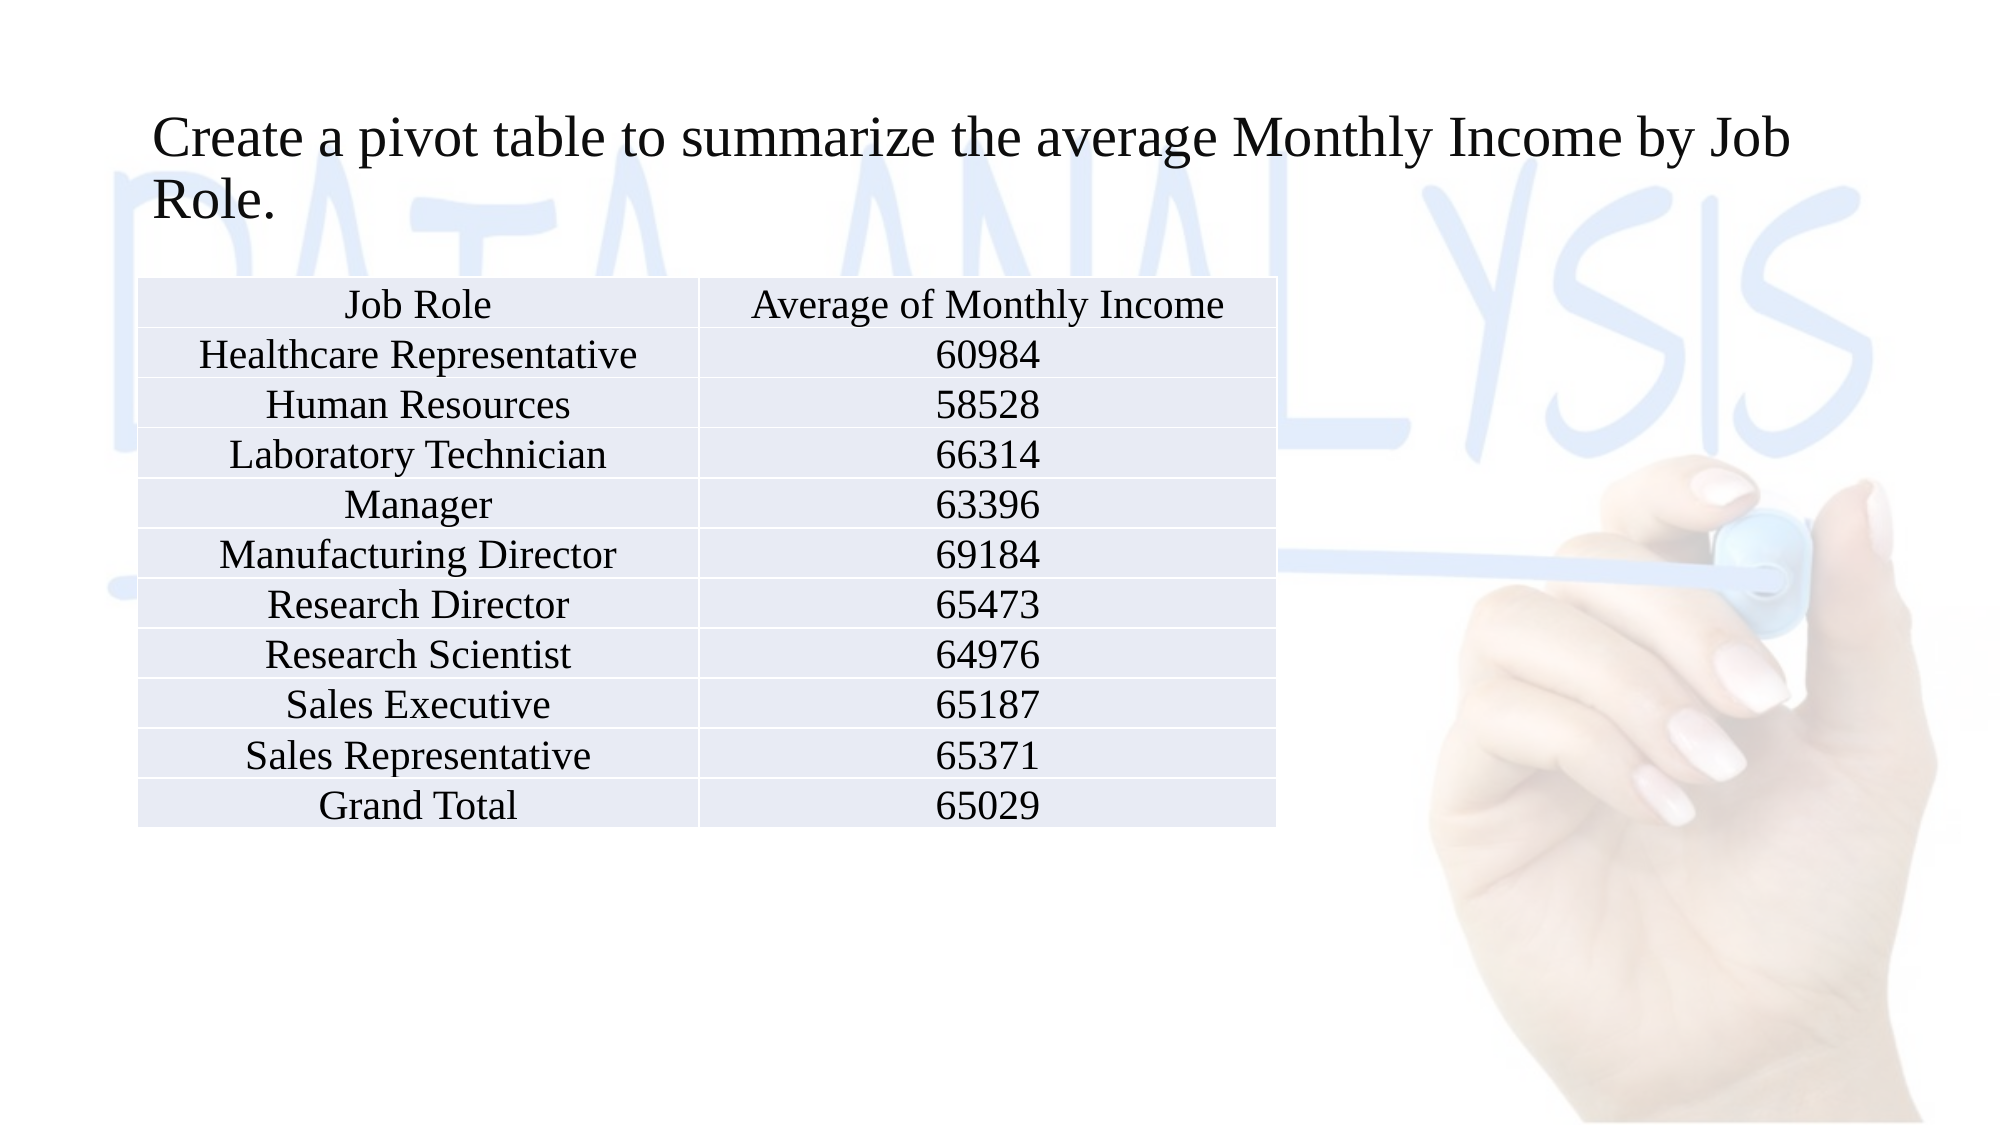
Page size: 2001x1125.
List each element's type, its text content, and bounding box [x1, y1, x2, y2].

table_cell 64976 [700, 629, 1276, 677]
table_cell 58528 [700, 378, 1276, 427]
table_cell Research Scientist [138, 629, 698, 677]
table_cell 66314 [700, 428, 1276, 477]
table_cell Sales Representative [138, 729, 698, 777]
table_cell 69184 [700, 529, 1276, 577]
table_cell Sales Executive [138, 679, 698, 727]
table_cell 60984 [700, 328, 1276, 377]
table_cell Research Director [138, 579, 698, 627]
table_cell 65187 [700, 679, 1276, 727]
table_cell Grand Total [138, 779, 698, 827]
table_cell Human Resources [138, 378, 698, 427]
title Create a pivot table to summarize the average Monthly Income by Job Role. [137, 59, 1863, 278]
table_cell 65029 [700, 779, 1276, 827]
table_cell 65371 [700, 729, 1276, 777]
table_cell Laboratory Technician [138, 428, 698, 477]
table_cell 63396 [700, 479, 1276, 527]
table_cell Manager [138, 479, 698, 527]
table_cell Healthcare Representative [138, 328, 698, 377]
table_cell 65473 [700, 579, 1276, 627]
table_header Job Role [138, 278, 698, 327]
table_header Average of Monthly Income [700, 278, 1276, 327]
table_cell Manufacturing Director [138, 529, 698, 577]
